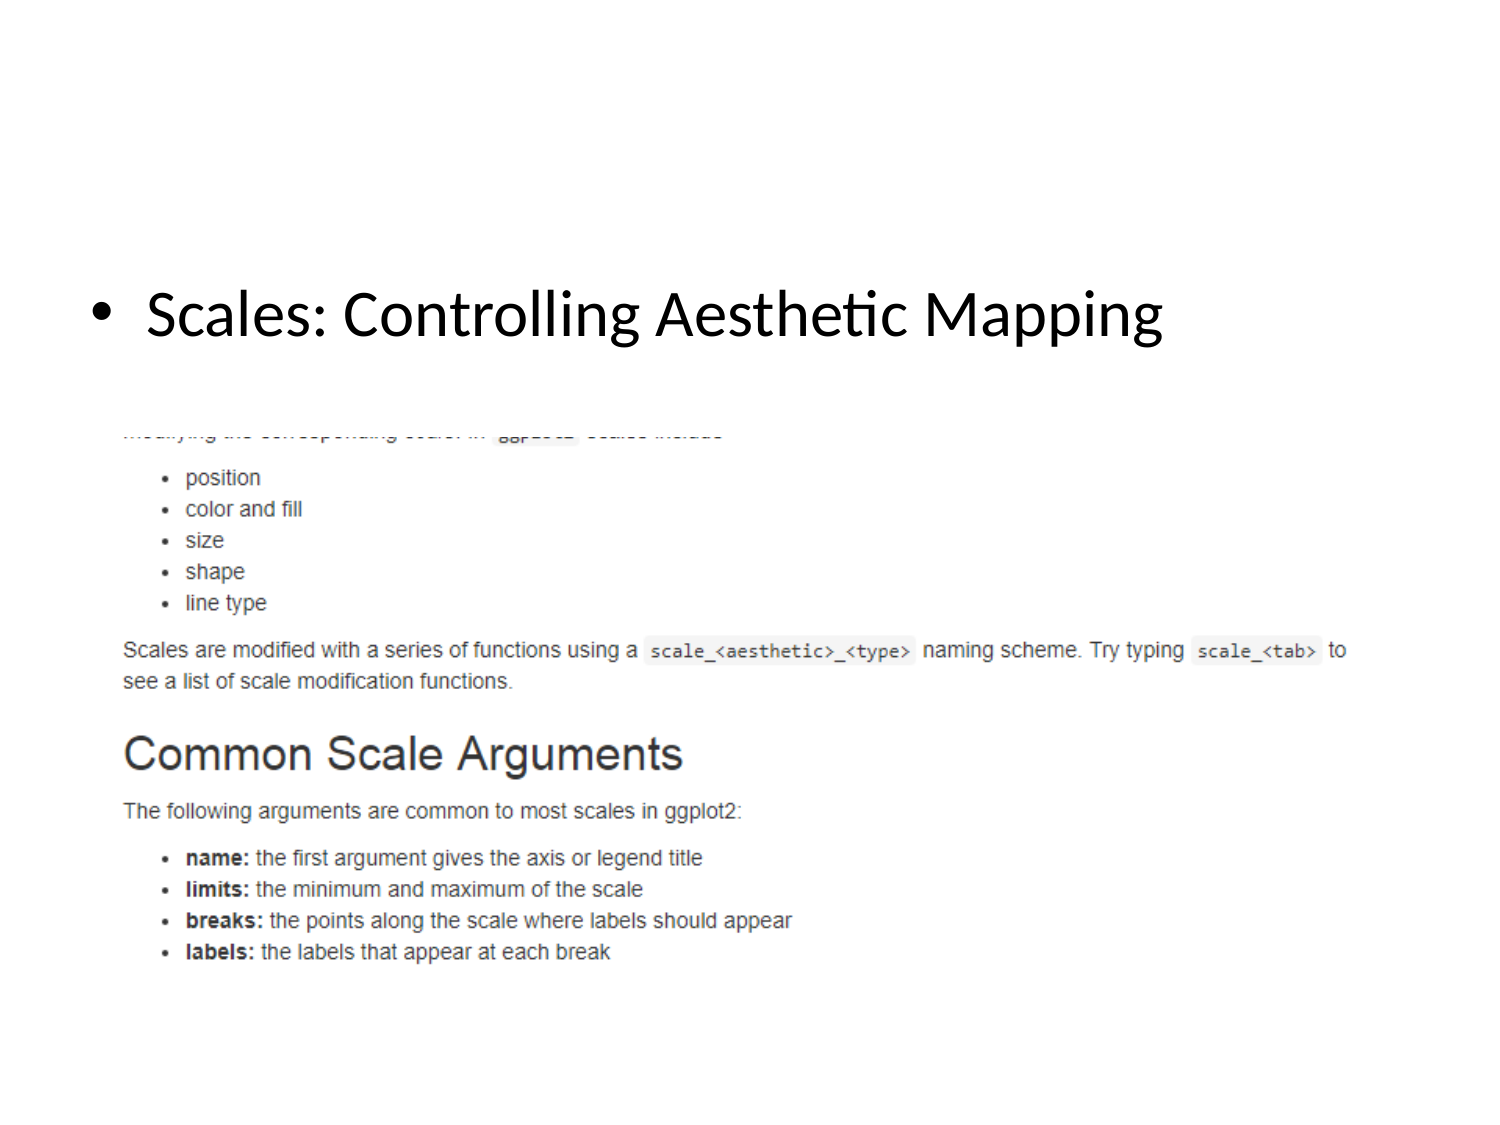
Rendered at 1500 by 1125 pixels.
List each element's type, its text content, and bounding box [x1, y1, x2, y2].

list Scales: Controlling Aesthetic Mapping [75, 262, 1425, 1005]
picture [106, 437, 1401, 980]
